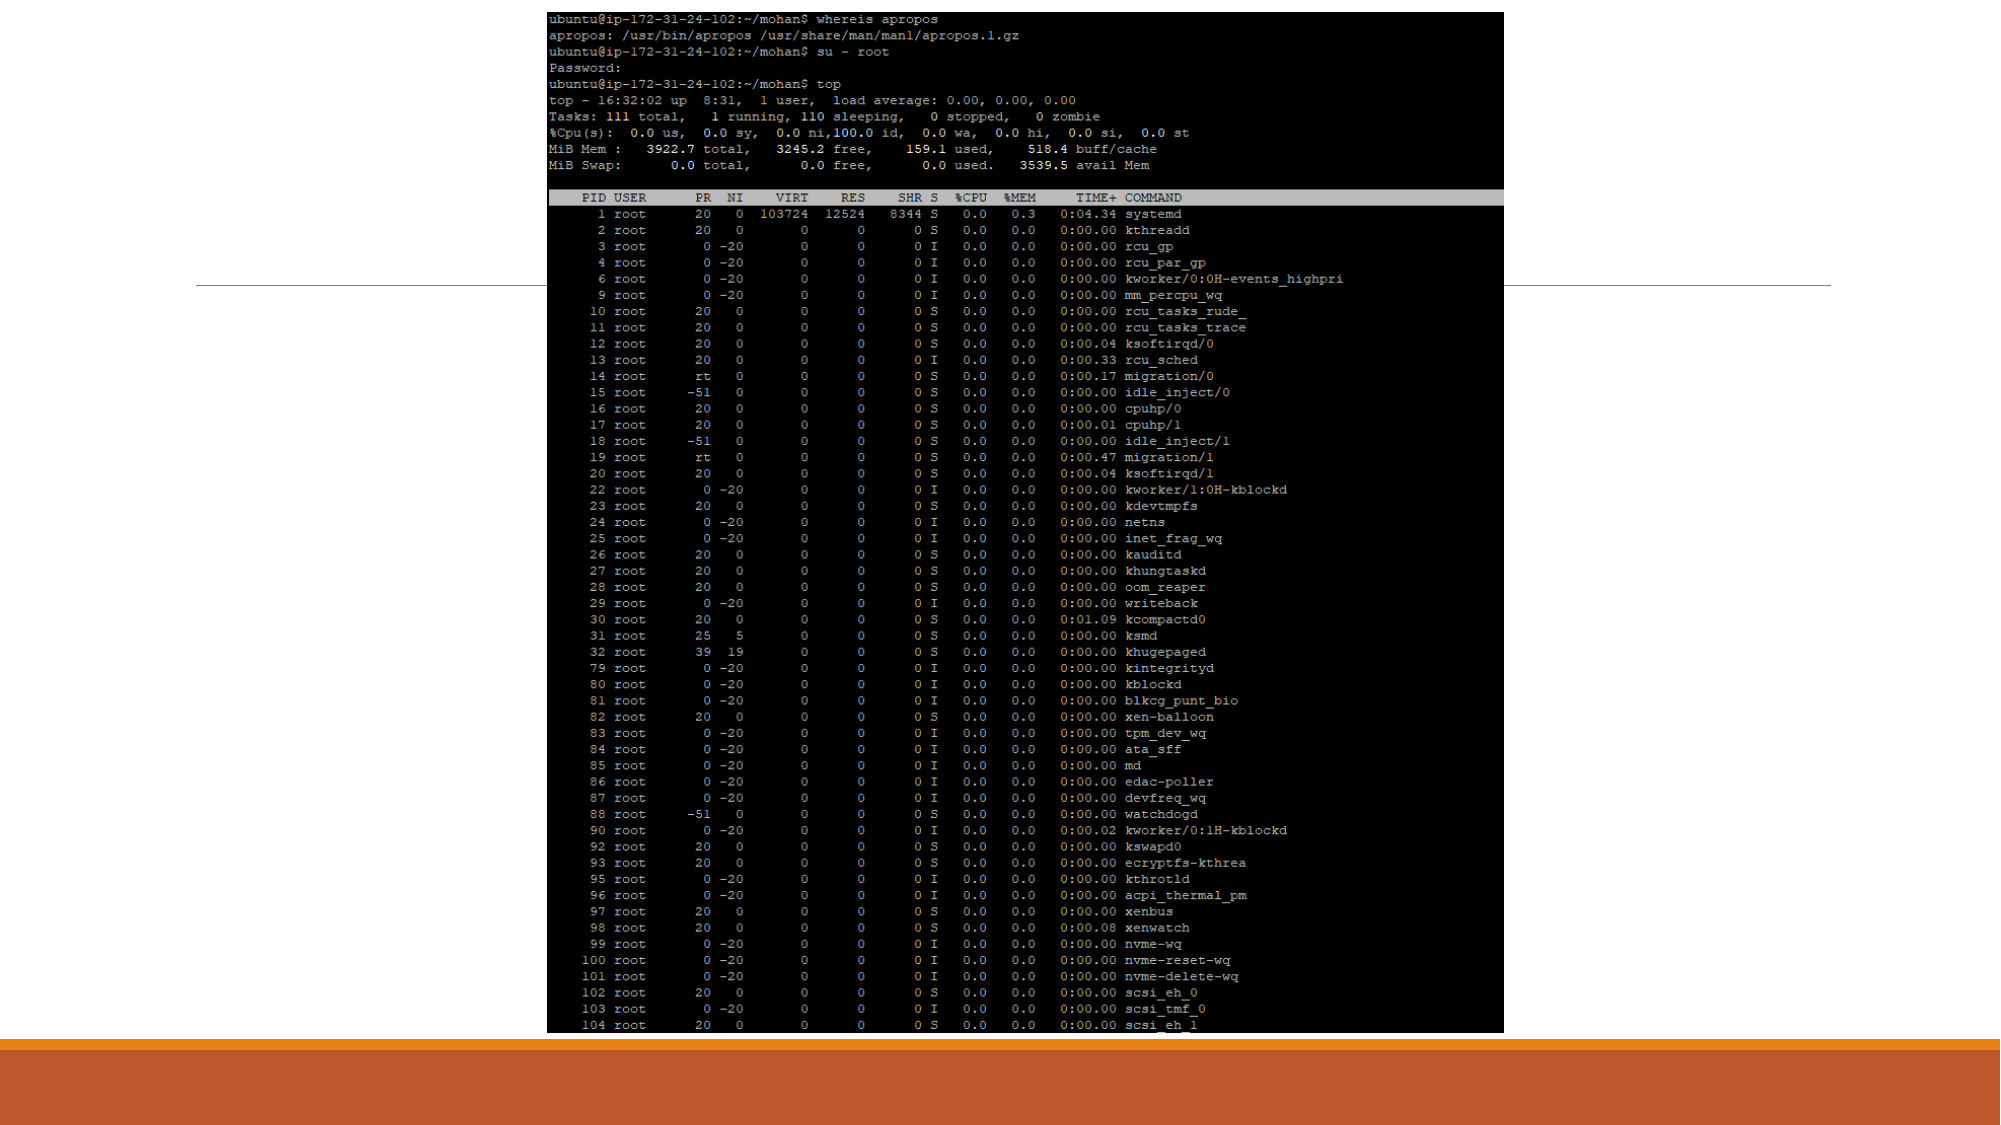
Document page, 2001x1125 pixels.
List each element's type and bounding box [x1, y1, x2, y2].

picture [546, 12, 1504, 1034]
